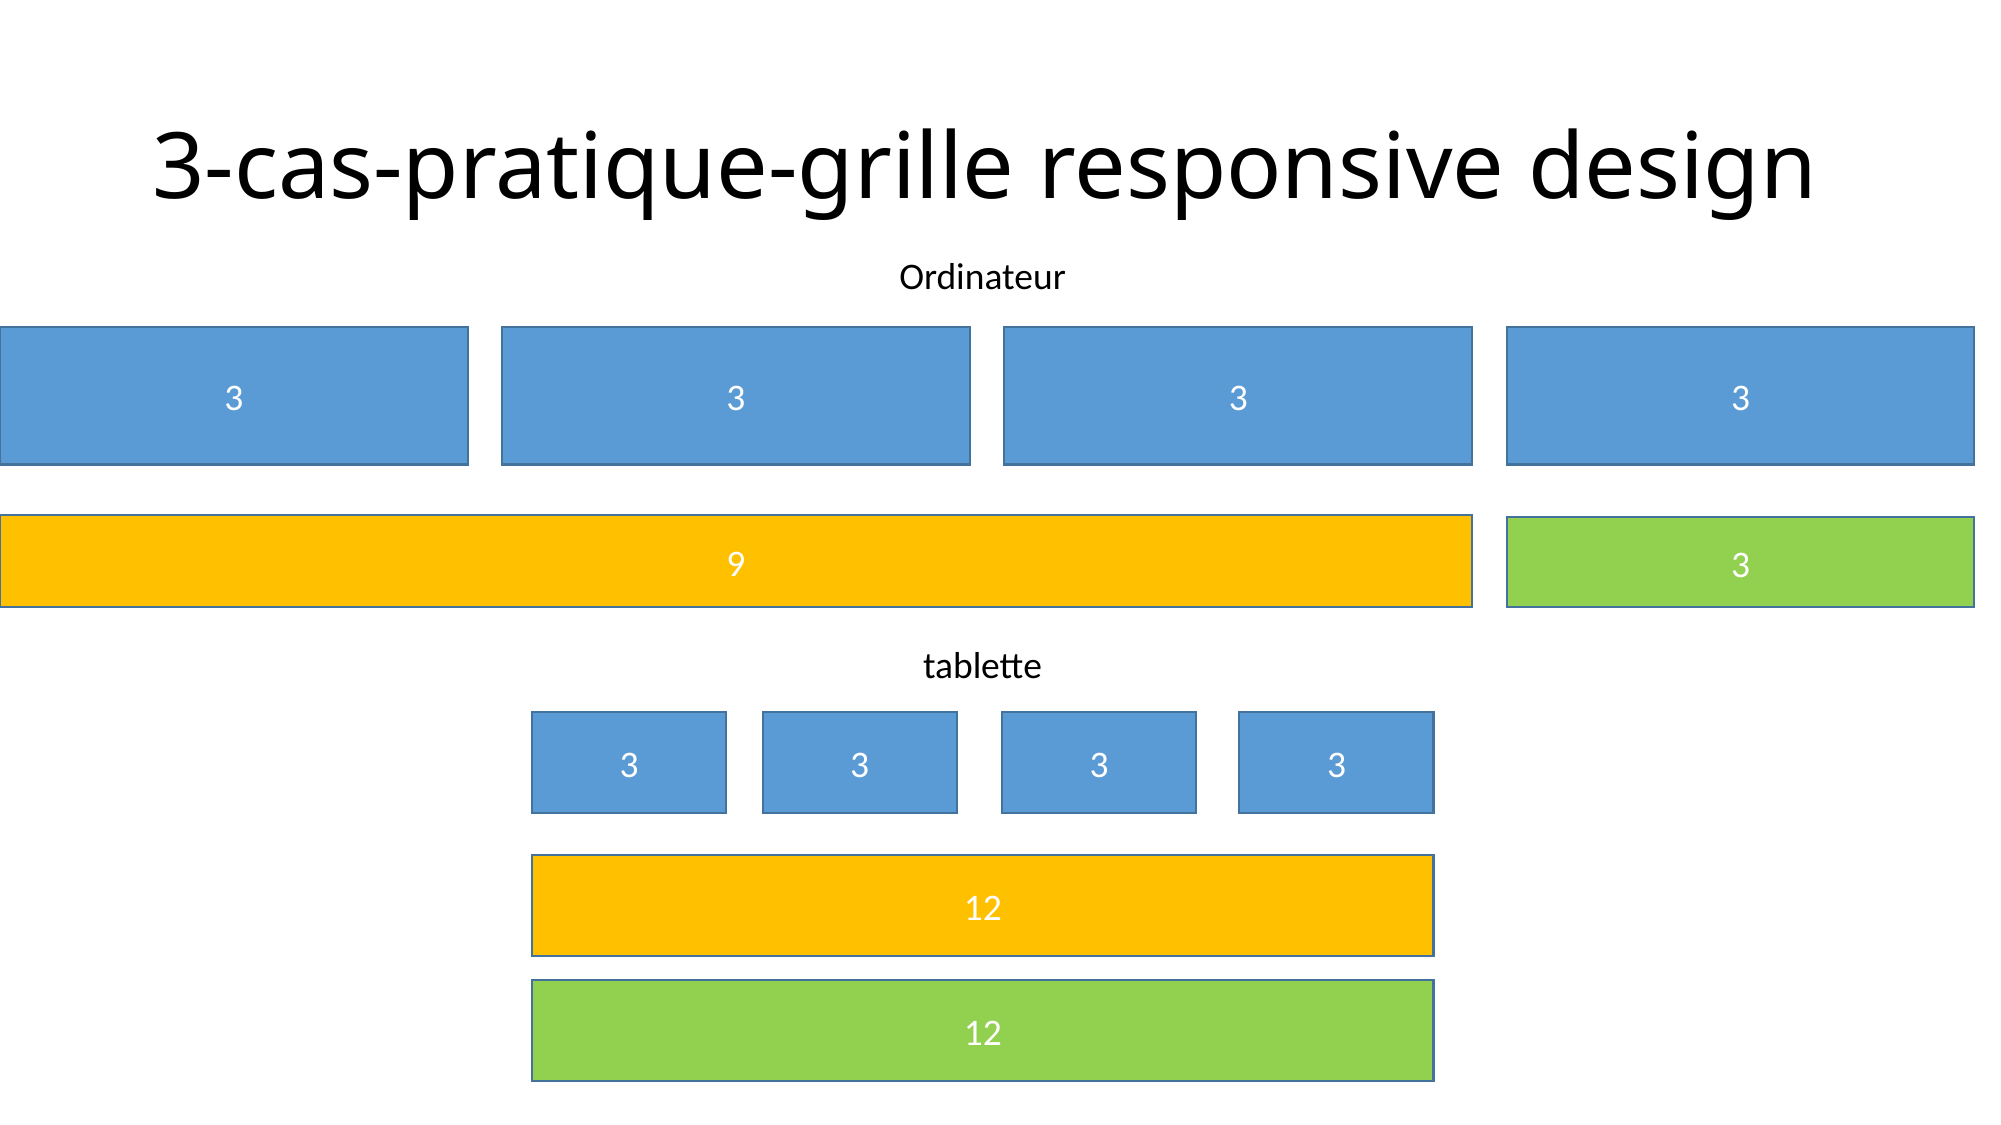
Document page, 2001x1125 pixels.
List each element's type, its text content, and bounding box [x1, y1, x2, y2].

text_box 3 [1003, 326, 1473, 466]
text_box 3 [1506, 326, 1975, 466]
text_box Ordinateur [884, 278, 1081, 304]
text_box 3 [501, 326, 971, 466]
text_box 3 [1506, 516, 1975, 608]
text_box 3 [1238, 711, 1435, 814]
text_box 9 [0, 514, 1473, 608]
text_box 3 [1001, 711, 1197, 814]
text_box 12 [531, 979, 1435, 1082]
text_box 12 [531, 854, 1435, 957]
text_box 3 [762, 711, 958, 814]
text_box tablette [908, 634, 1058, 694]
text_box 3 [0, 326, 469, 466]
text_box 3 [531, 711, 727, 814]
title 3-cas-pratique-grille responsive design [137, 59, 1863, 278]
